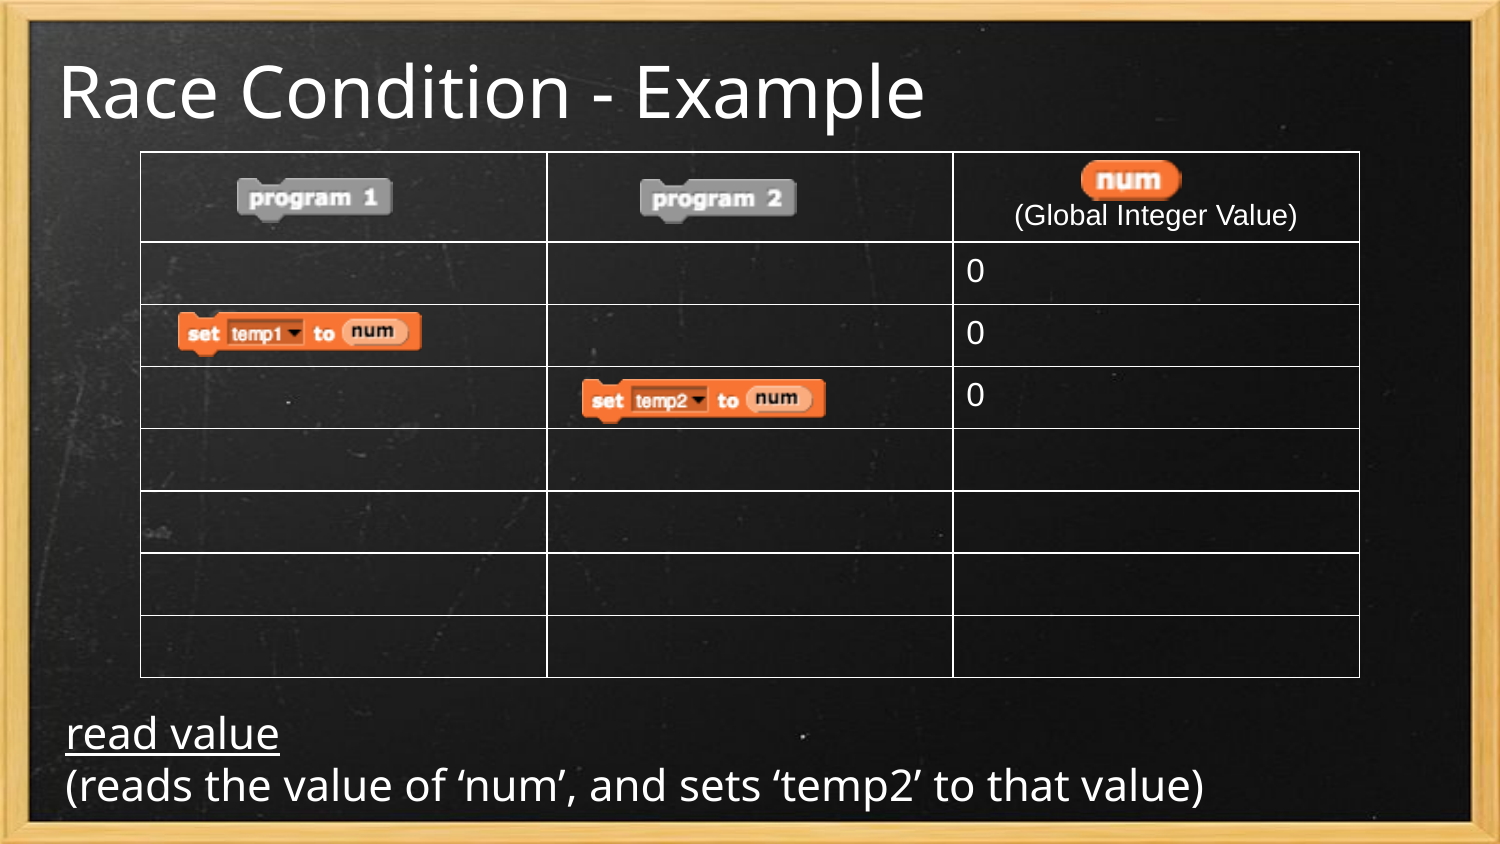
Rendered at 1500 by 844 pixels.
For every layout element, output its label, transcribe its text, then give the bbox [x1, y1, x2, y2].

picture [0, 0, 1500, 844]
table_cell [954, 554, 1359, 615]
table_cell [548, 492, 952, 552]
table_cell [141, 429, 546, 490]
table_cell [141, 554, 546, 615]
table_cell [141, 616, 546, 677]
table_cell [548, 429, 952, 490]
table_cell [954, 429, 1359, 490]
table_cell [548, 305, 952, 366]
table_header (Global Integer Value) [954, 153, 1359, 241]
table_header [548, 153, 952, 241]
table_cell [548, 243, 952, 304]
table_cell [548, 367, 952, 428]
table_cell [141, 305, 546, 366]
list read value (reads the value of ‘num’, and sets ‘temp2’ to that value) [53, 693, 1463, 795]
table_cell 0 [954, 305, 1359, 366]
table_cell [954, 492, 1359, 552]
table_cell [548, 554, 952, 615]
table_cell [141, 492, 546, 552]
table_cell [141, 243, 546, 304]
table_cell 0 [954, 367, 1359, 428]
table_header [141, 153, 546, 241]
table_cell [954, 616, 1359, 677]
table_cell [548, 616, 952, 677]
table_cell [141, 367, 546, 428]
table_cell 0 [954, 243, 1359, 304]
title Race Condition - Example [45, 33, 1455, 135]
